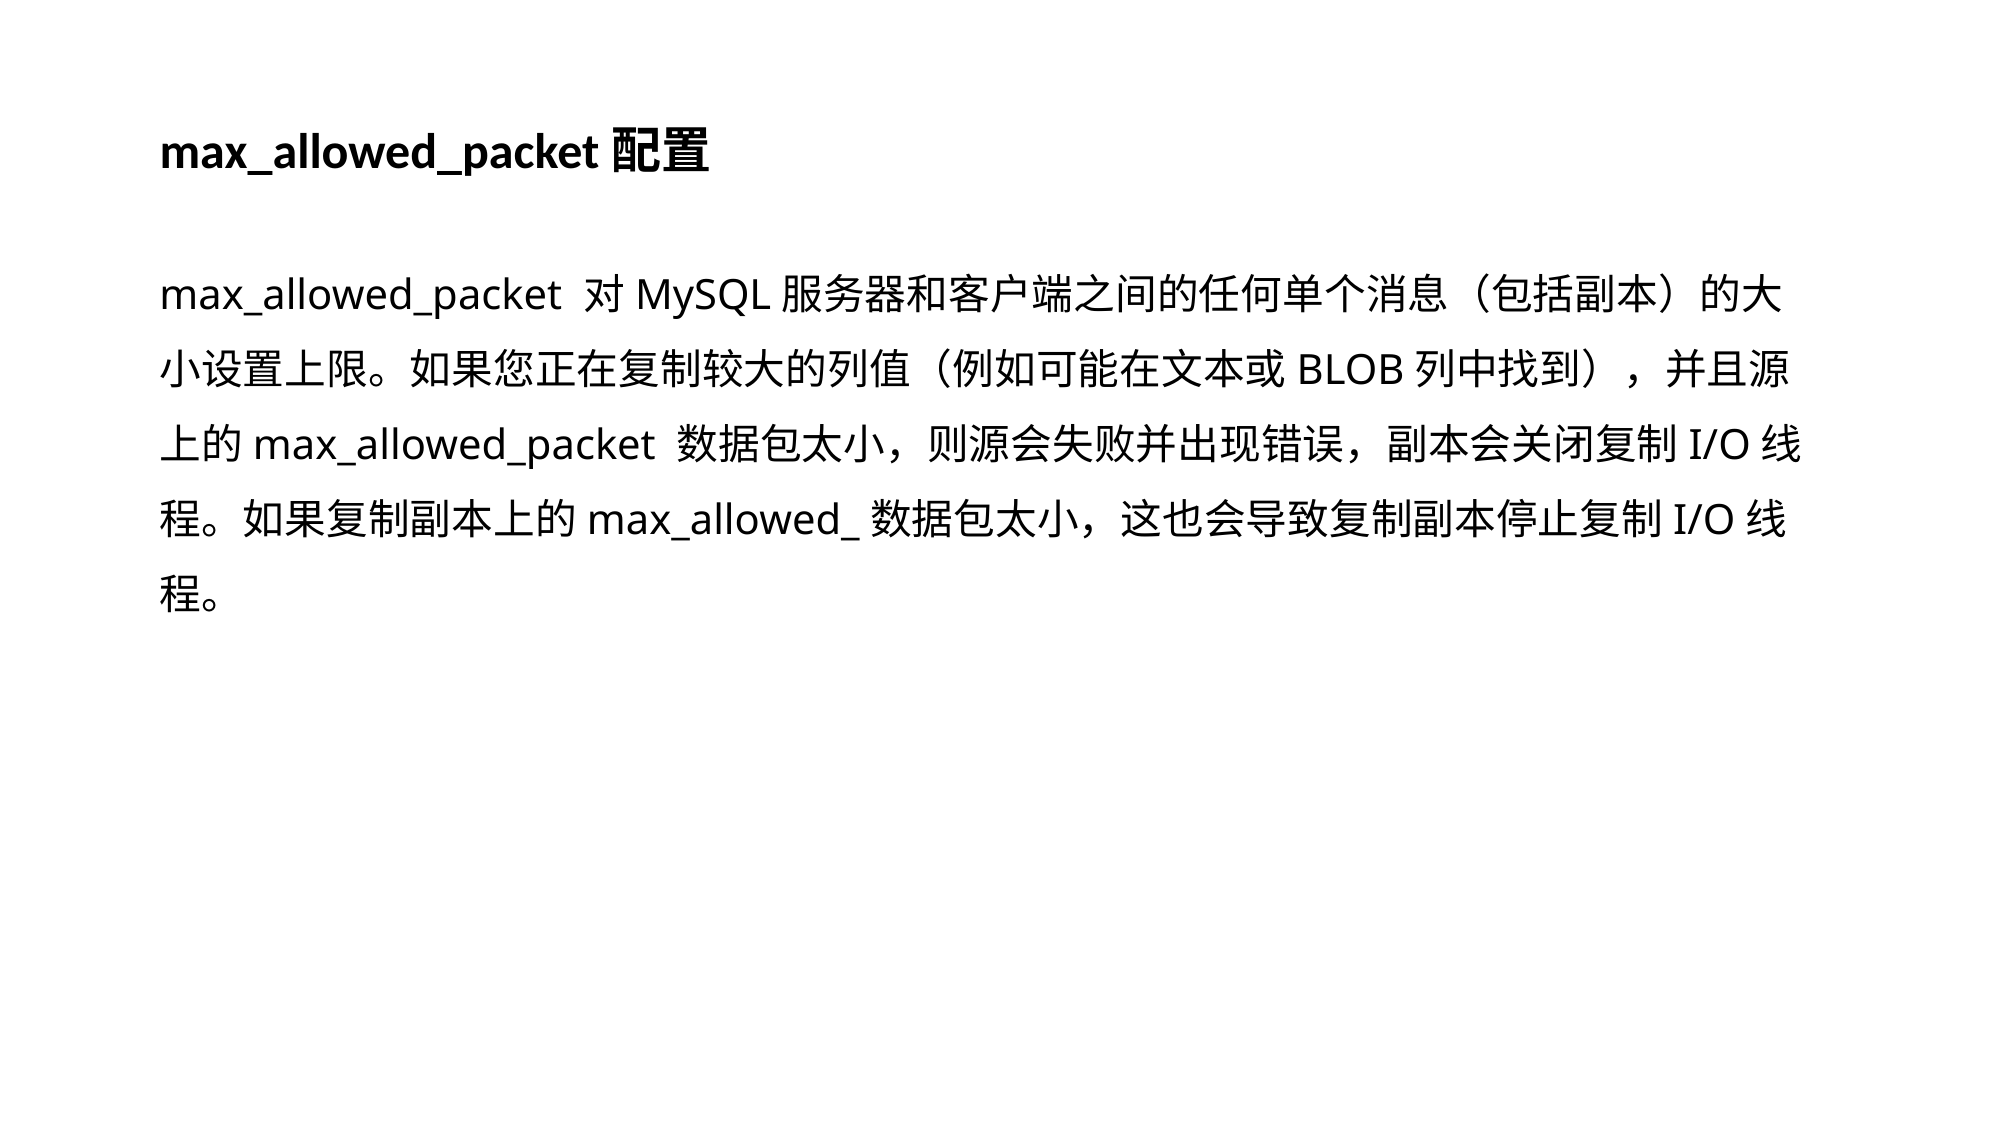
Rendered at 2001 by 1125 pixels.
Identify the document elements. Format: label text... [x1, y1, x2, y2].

title max_allowed_packet配置 [144, 112, 1783, 193]
text_box max_allowed_packet 对MySQL服务器和客户端之间的任何单个消息（包括副本）的大小设置上限。如果您正在复制较大的列值（例如可能在文本或BLOB列中找到），并且源上的max_allowed_packet 数据包太小，则源会失败并出现错误，副本会关闭复制I/O线程。如果复制副本上的max_allowed_数据包太小，这也会导致复制副本停止复制I/O线程。 [144, 235, 1820, 626]
